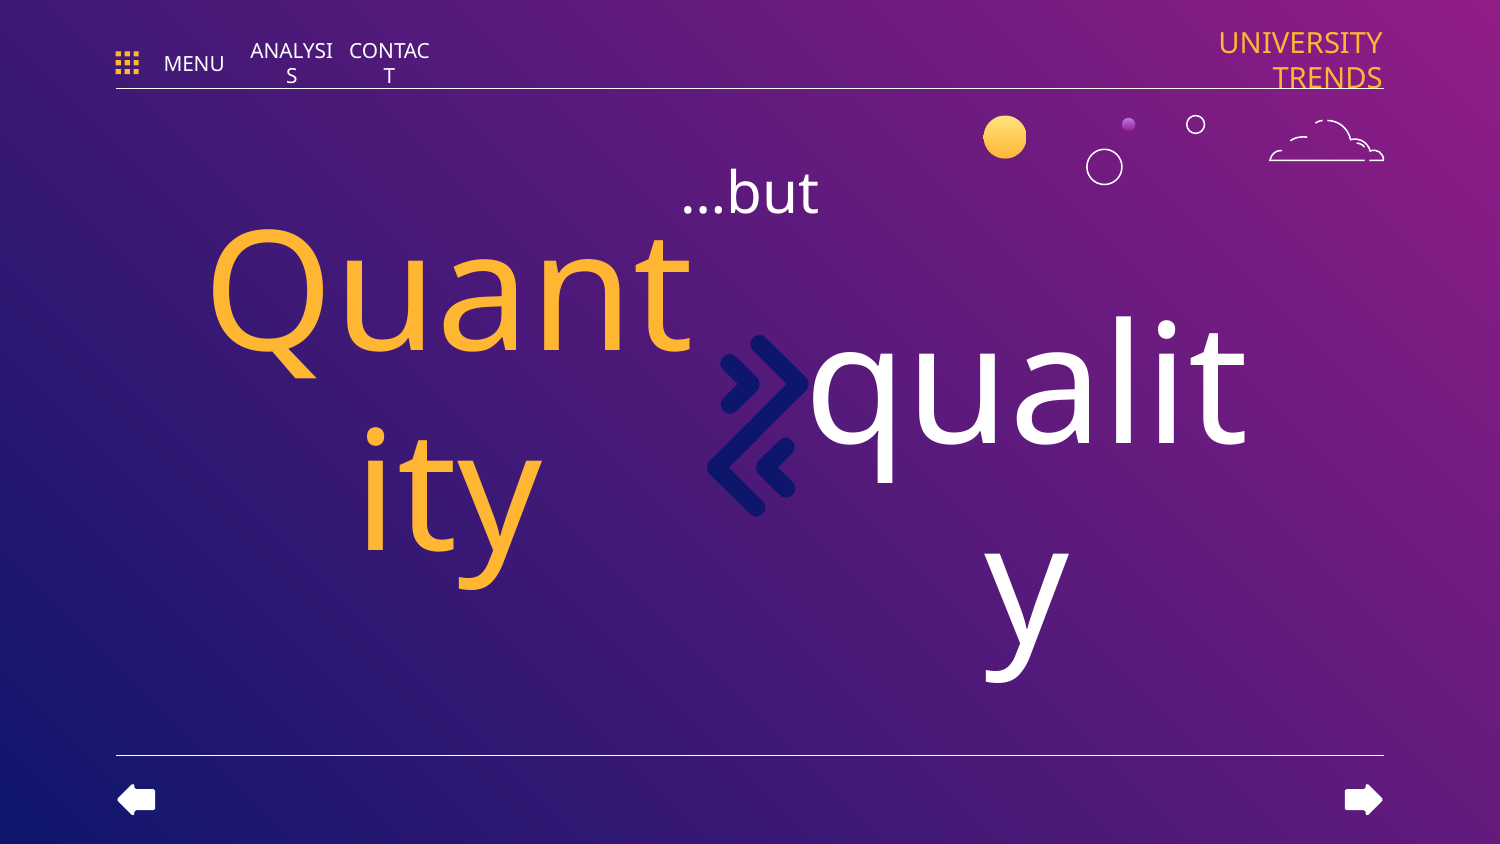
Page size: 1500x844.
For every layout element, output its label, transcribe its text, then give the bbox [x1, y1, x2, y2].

title Quantity [181, 279, 717, 489]
text_box [1121, 117, 1136, 132]
text_box …but [517, 166, 983, 213]
text_box ANALYSIS [248, 45, 335, 81]
text_box MENU [151, 45, 237, 81]
text_box UNIVERSITY TRENDS [1158, 34, 1383, 85]
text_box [115, 50, 139, 75]
text_box [109, 45, 145, 81]
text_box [1269, 120, 1385, 161]
text_box [983, 115, 1027, 159]
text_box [705, 418, 800, 517]
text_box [716, 334, 810, 434]
text_box [1344, 784, 1383, 816]
text_box [117, 784, 156, 816]
text_box CONTACT [346, 45, 433, 81]
text_box quality [784, 390, 1269, 563]
